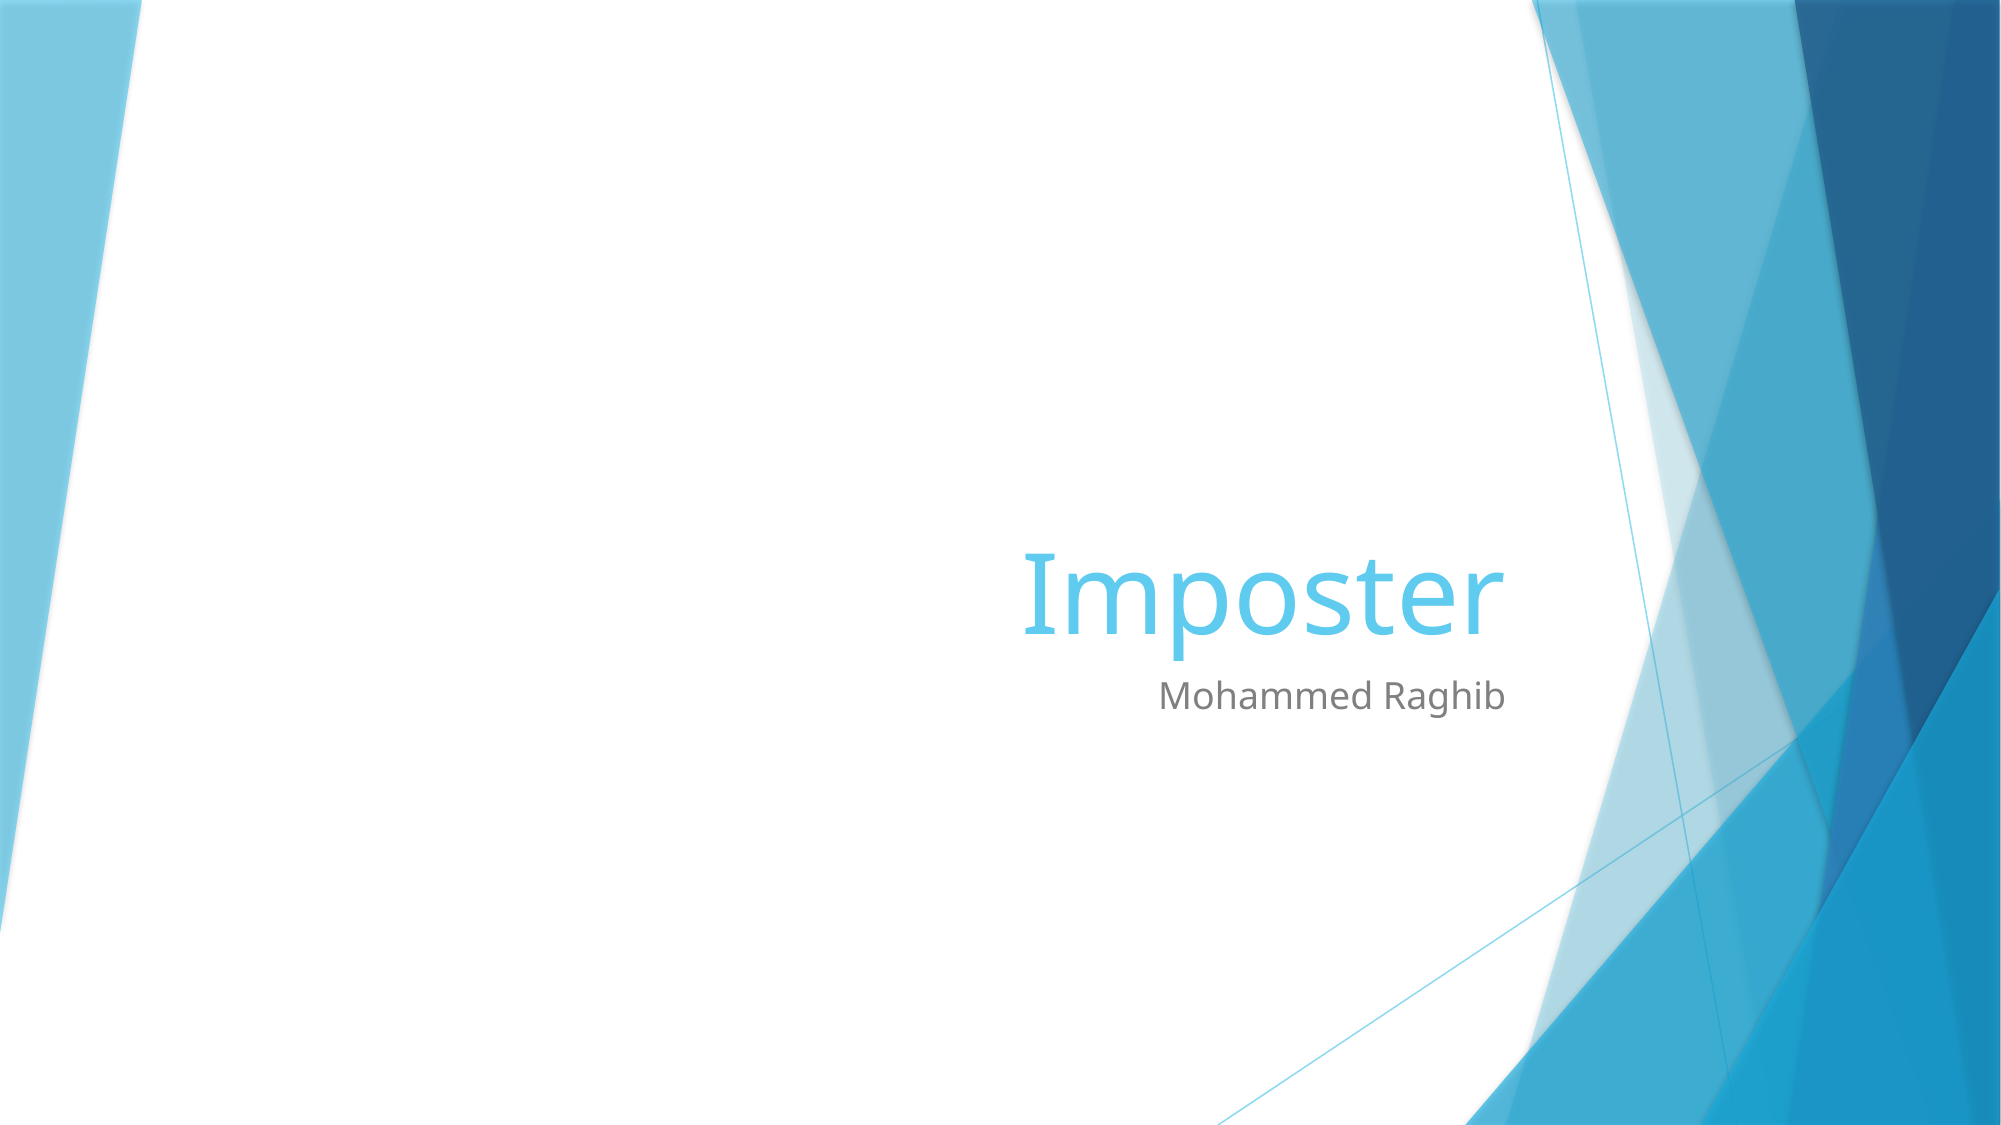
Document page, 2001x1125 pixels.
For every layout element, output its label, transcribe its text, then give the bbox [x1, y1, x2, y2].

title Imposter [247, 394, 1522, 664]
subtitle Mohammed Raghib [247, 664, 1522, 845]
